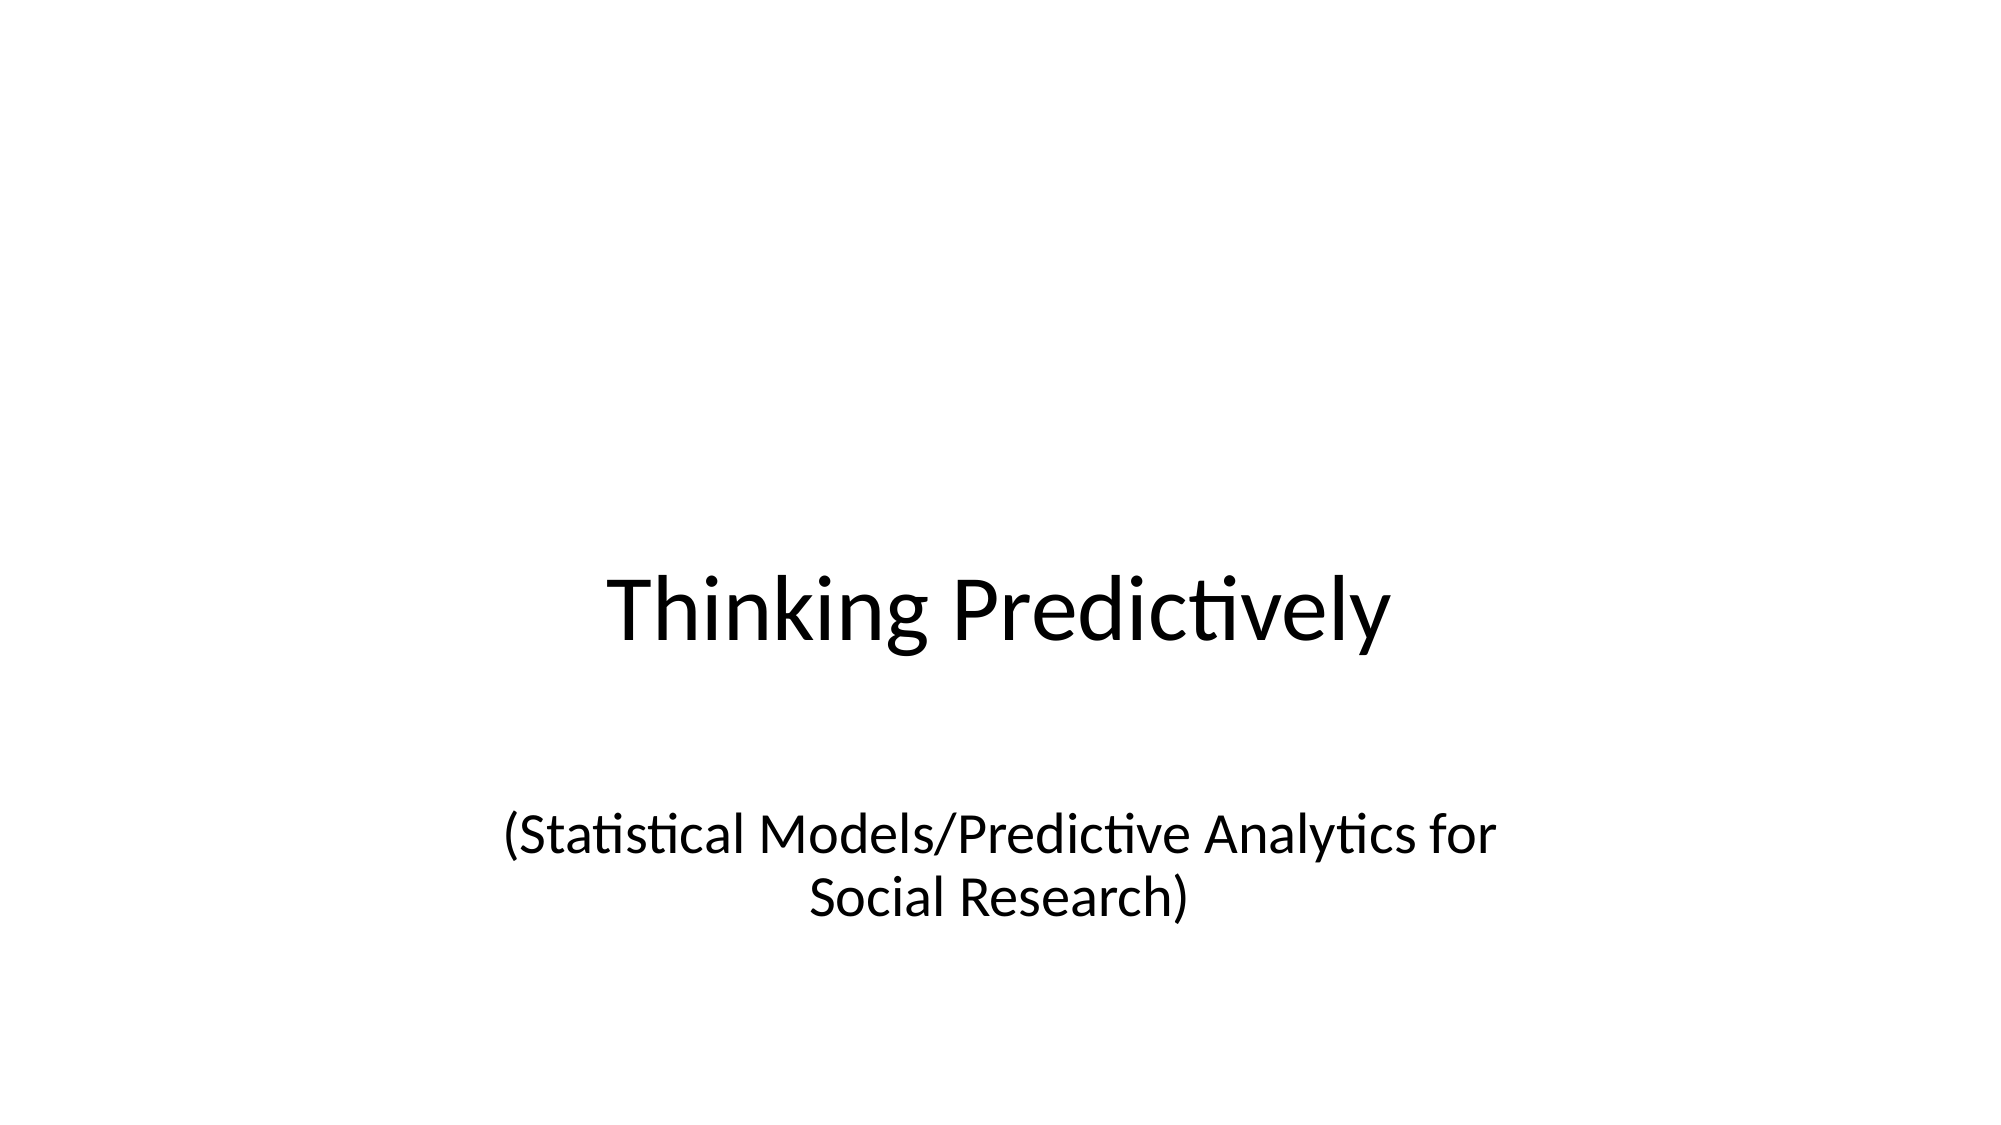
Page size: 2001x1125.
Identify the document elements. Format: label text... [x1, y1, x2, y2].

list Thinking Predictively (Statistical Models/Predictive Analytics for Social Research) [437, 296, 1563, 962]
